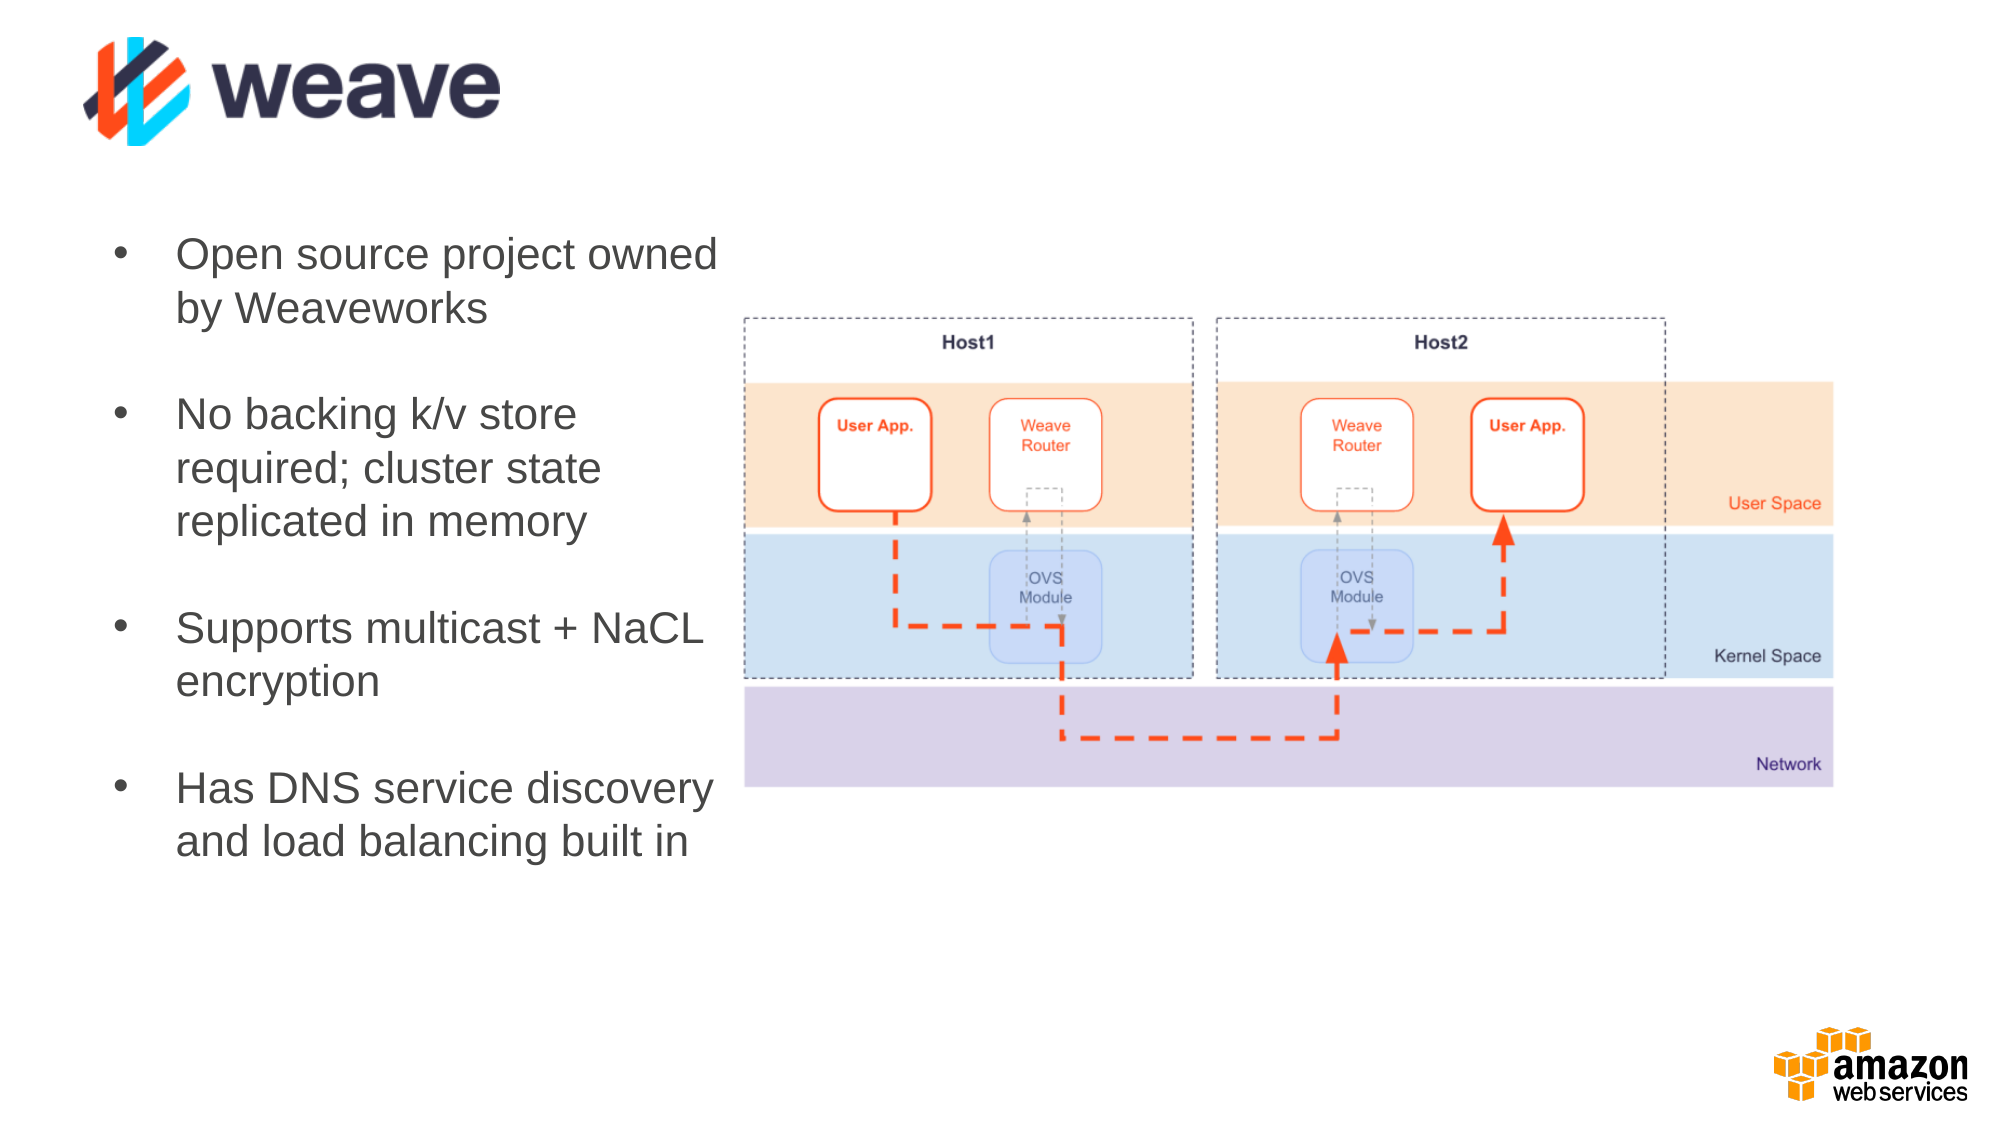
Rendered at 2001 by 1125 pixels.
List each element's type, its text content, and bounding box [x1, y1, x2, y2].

picture [83, 37, 500, 147]
text_box Open source project owned by Weaveworks No backing k/v store required; cluster state replicated in memory Supports multicast + NaCL encryption Has DNS service discovery and load balancing built in [98, 217, 736, 873]
picture [735, 305, 1843, 797]
